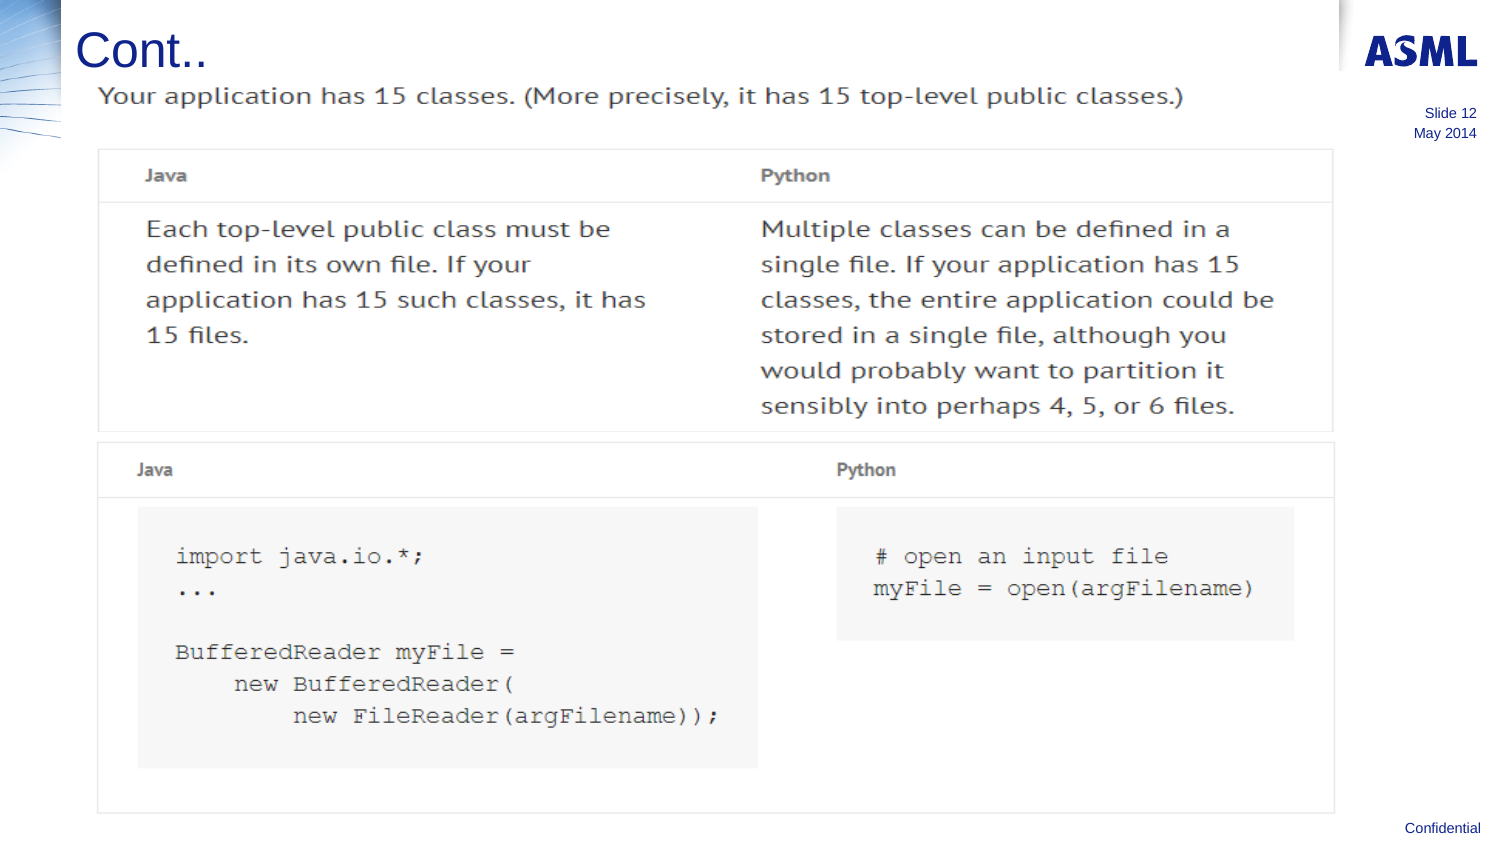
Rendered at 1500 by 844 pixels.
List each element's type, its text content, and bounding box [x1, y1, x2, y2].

title Cont.. [75, 17, 1324, 72]
picture [0, 0, 61, 844]
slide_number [1397, 126, 1477, 142]
slide_number Slide 12 [1394, 105, 1477, 121]
picture [88, 0, 1354, 844]
